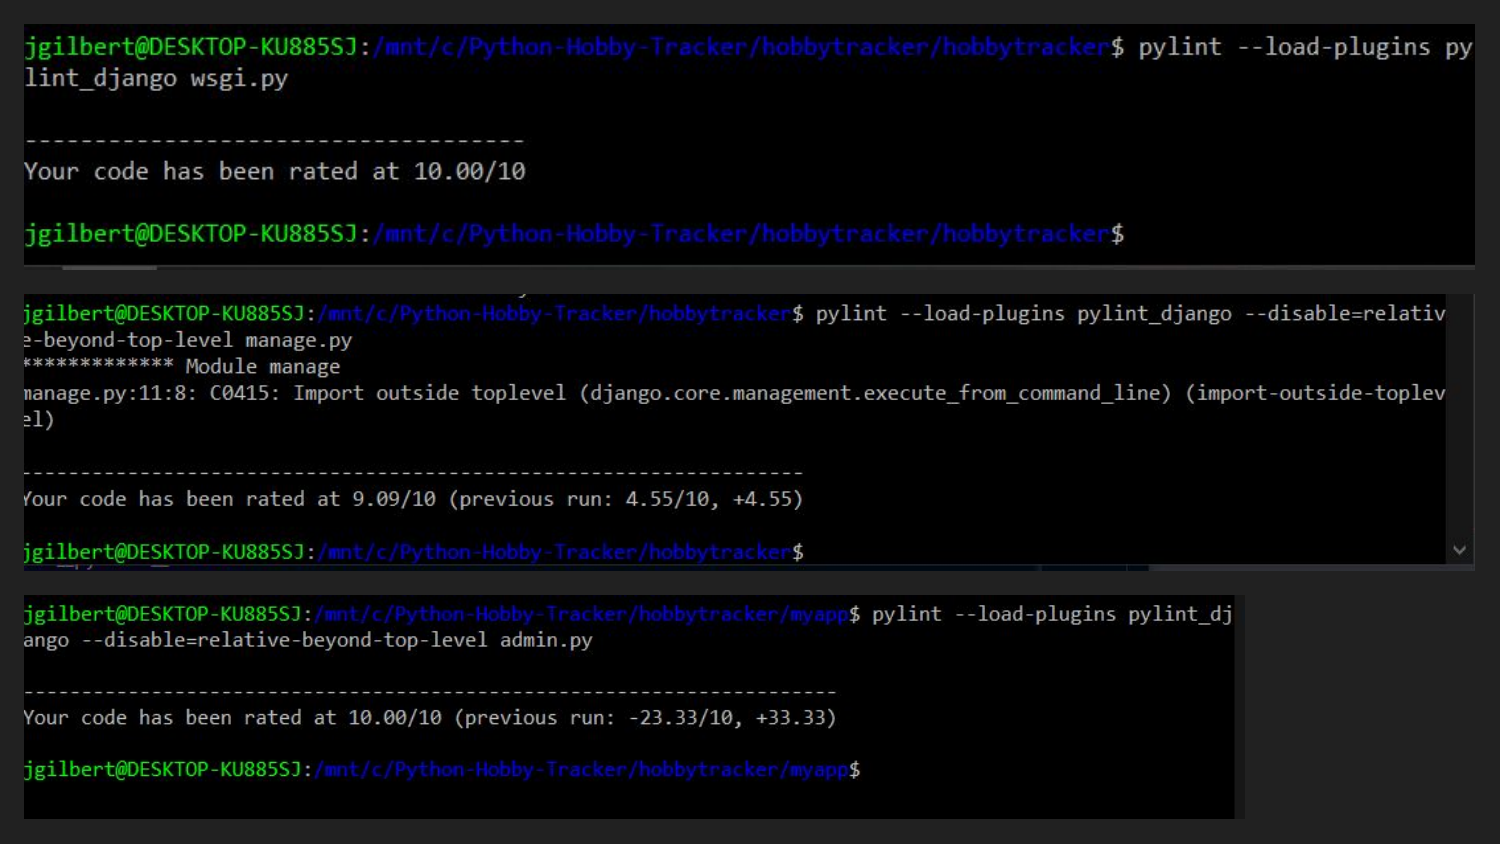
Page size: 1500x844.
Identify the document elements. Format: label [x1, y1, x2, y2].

picture [24, 294, 1476, 571]
picture [24, 595, 1245, 820]
picture [24, 24, 1476, 270]
